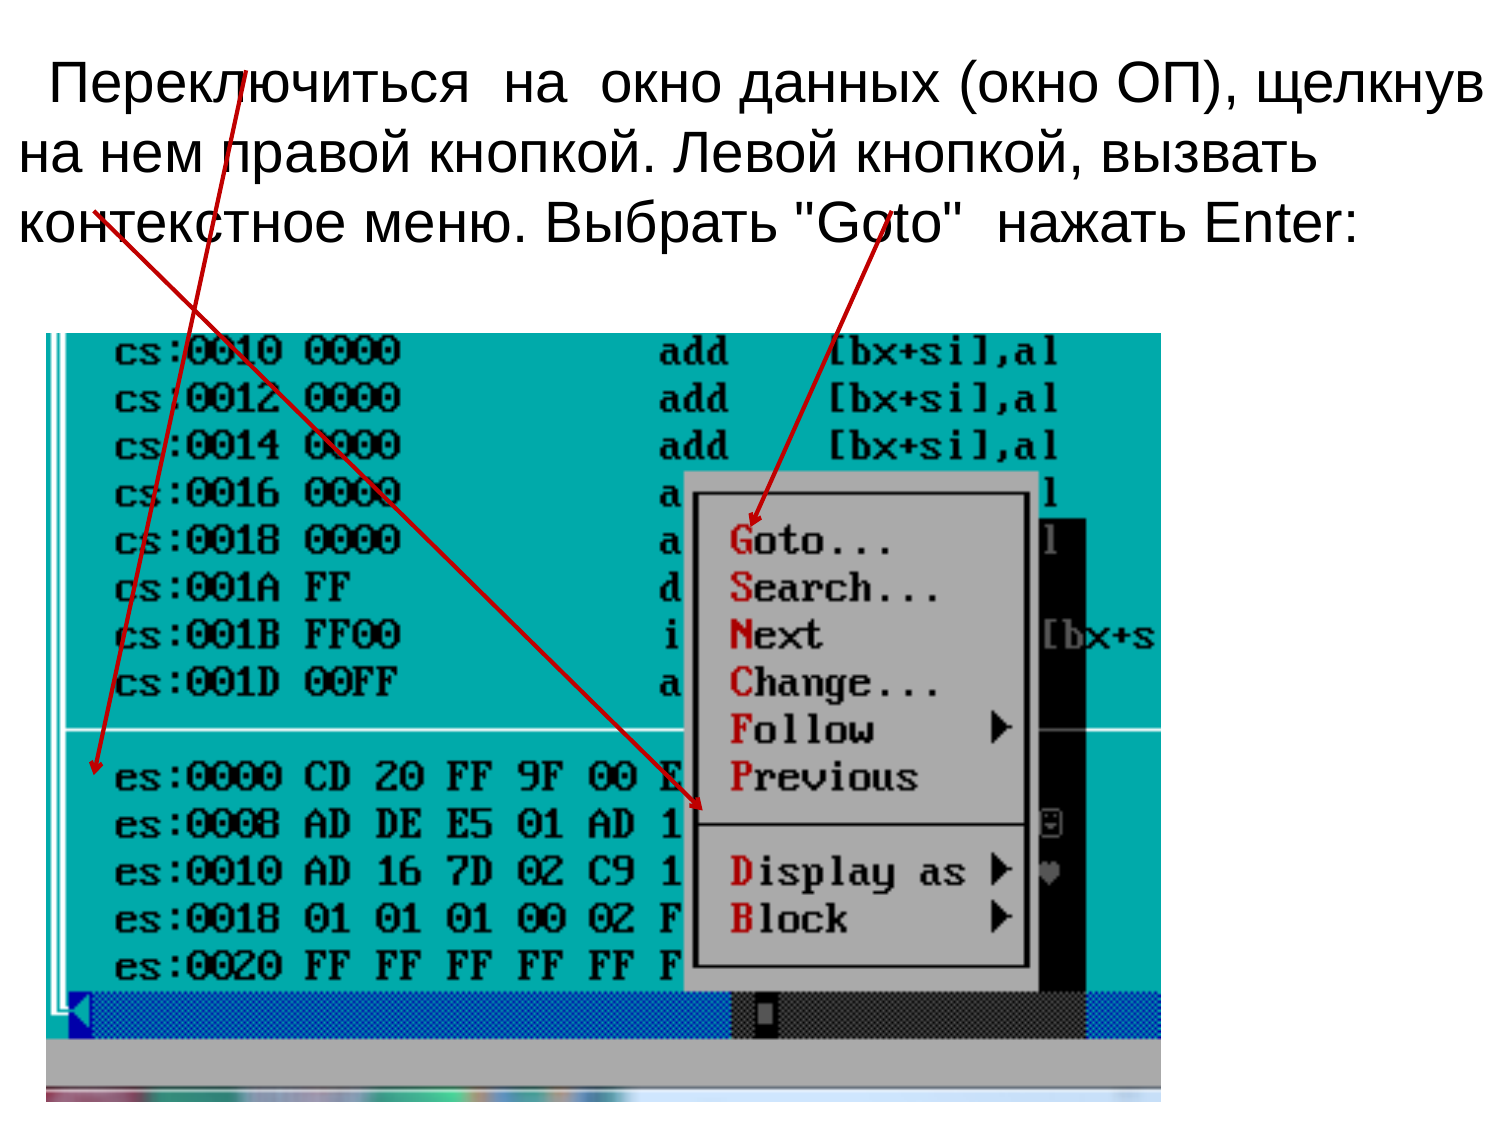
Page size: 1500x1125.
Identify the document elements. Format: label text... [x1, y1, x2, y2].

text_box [93, 70, 247, 210]
picture [1152, 1025, 1161, 1032]
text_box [750, 210, 892, 528]
text_box Переключиться на окно данных (окно ОП), щелкнув на нем правой кнопкой. Левой кнопкой, вызвать контекстное меню. Выбрать "Goto" нажать Enter: [4, 36, 1500, 262]
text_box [93, 210, 703, 811]
picture [46, 333, 1161, 1102]
